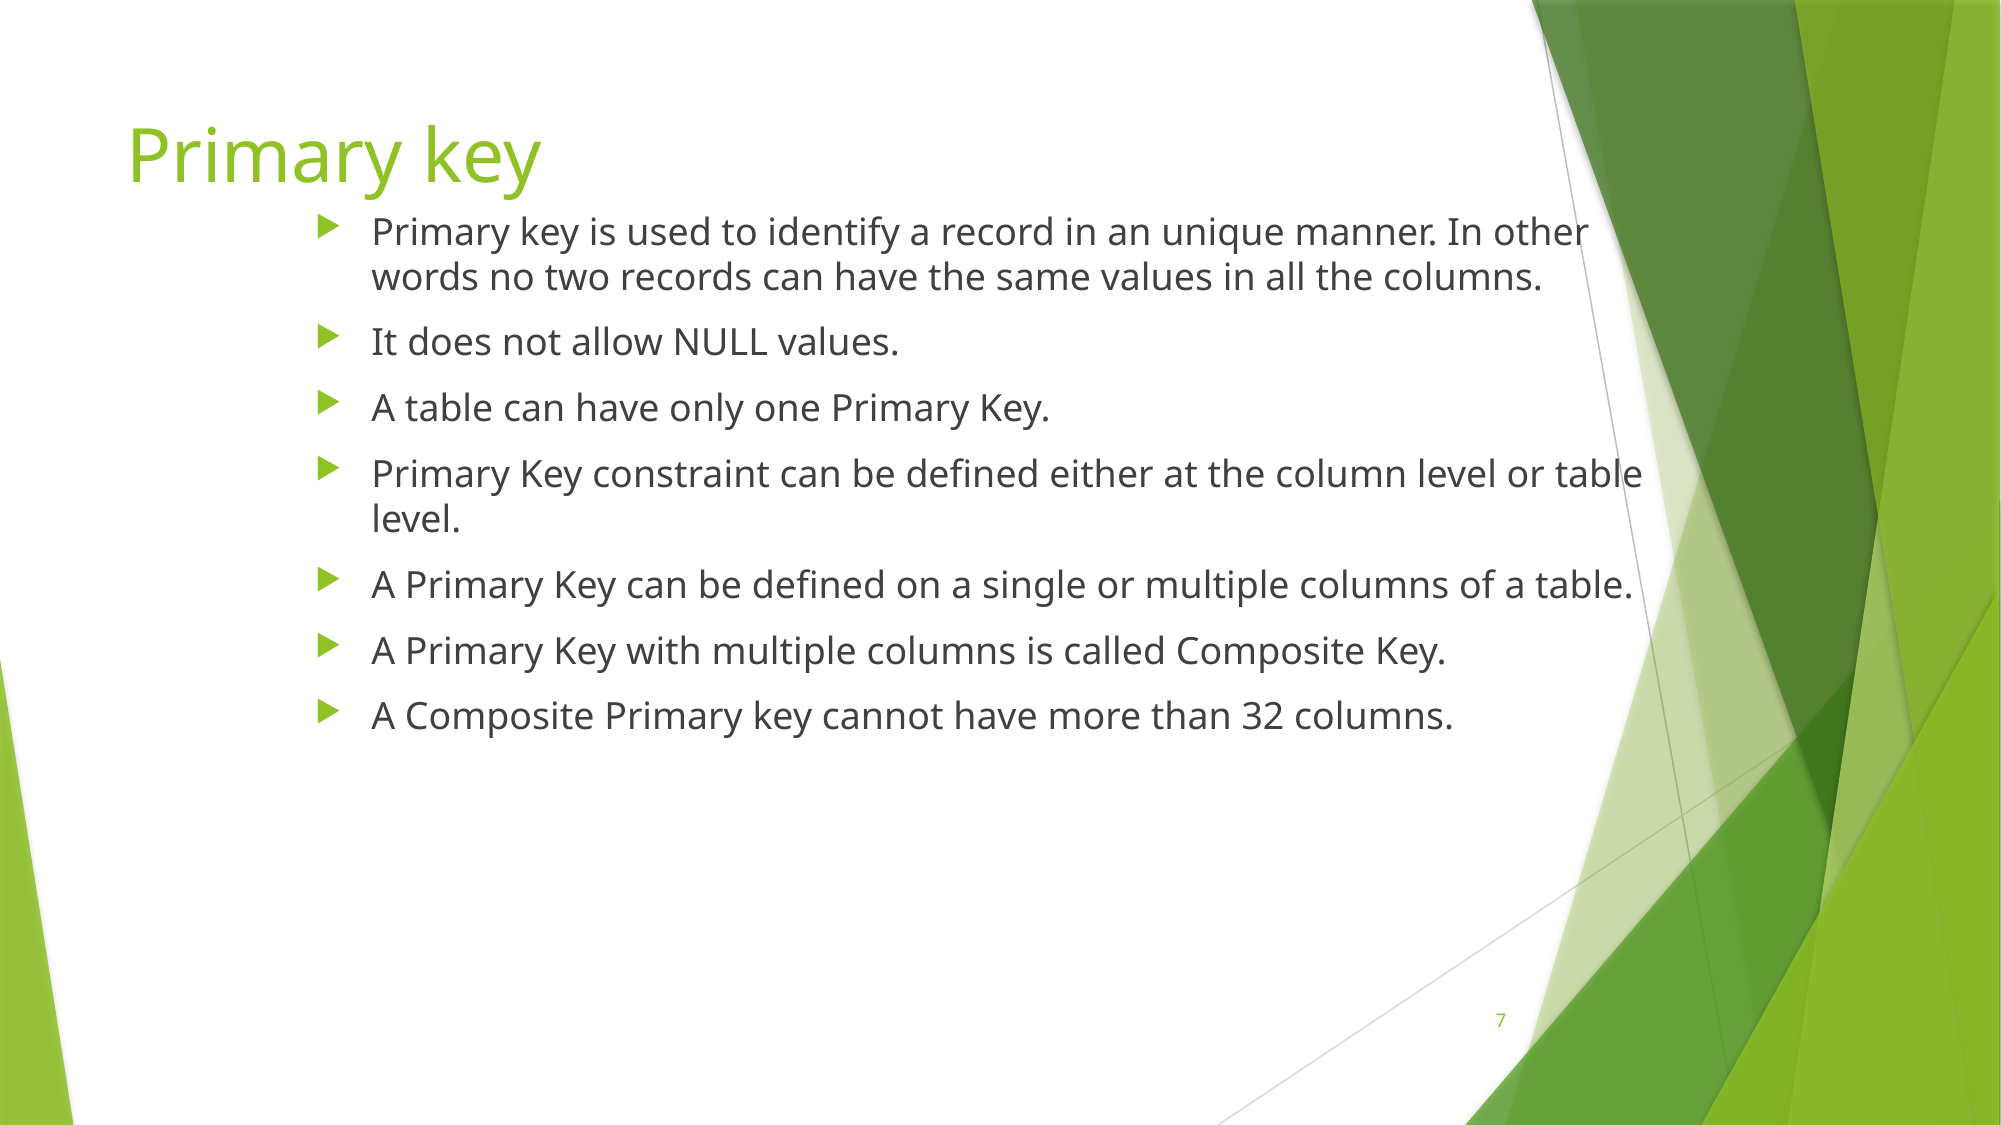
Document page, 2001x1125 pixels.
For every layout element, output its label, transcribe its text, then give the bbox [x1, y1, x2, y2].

slide_number 7 [1409, 991, 1522, 1051]
title Primary key [111, 99, 1522, 317]
list Primary key is used to identify a record in an unique manner. In other words no two records can have the same values in all the columns. It does not allow NULL values. A table can have only one Primary Key. Primary Key constraint can be defined either at the column level or table level. A Primary Key can be defined on a single or multiple columns of a table. A Primary Key with multiple columns is called Composite Key. A Composite Primary key cannot have more than 32 columns. [300, 200, 1675, 1050]
